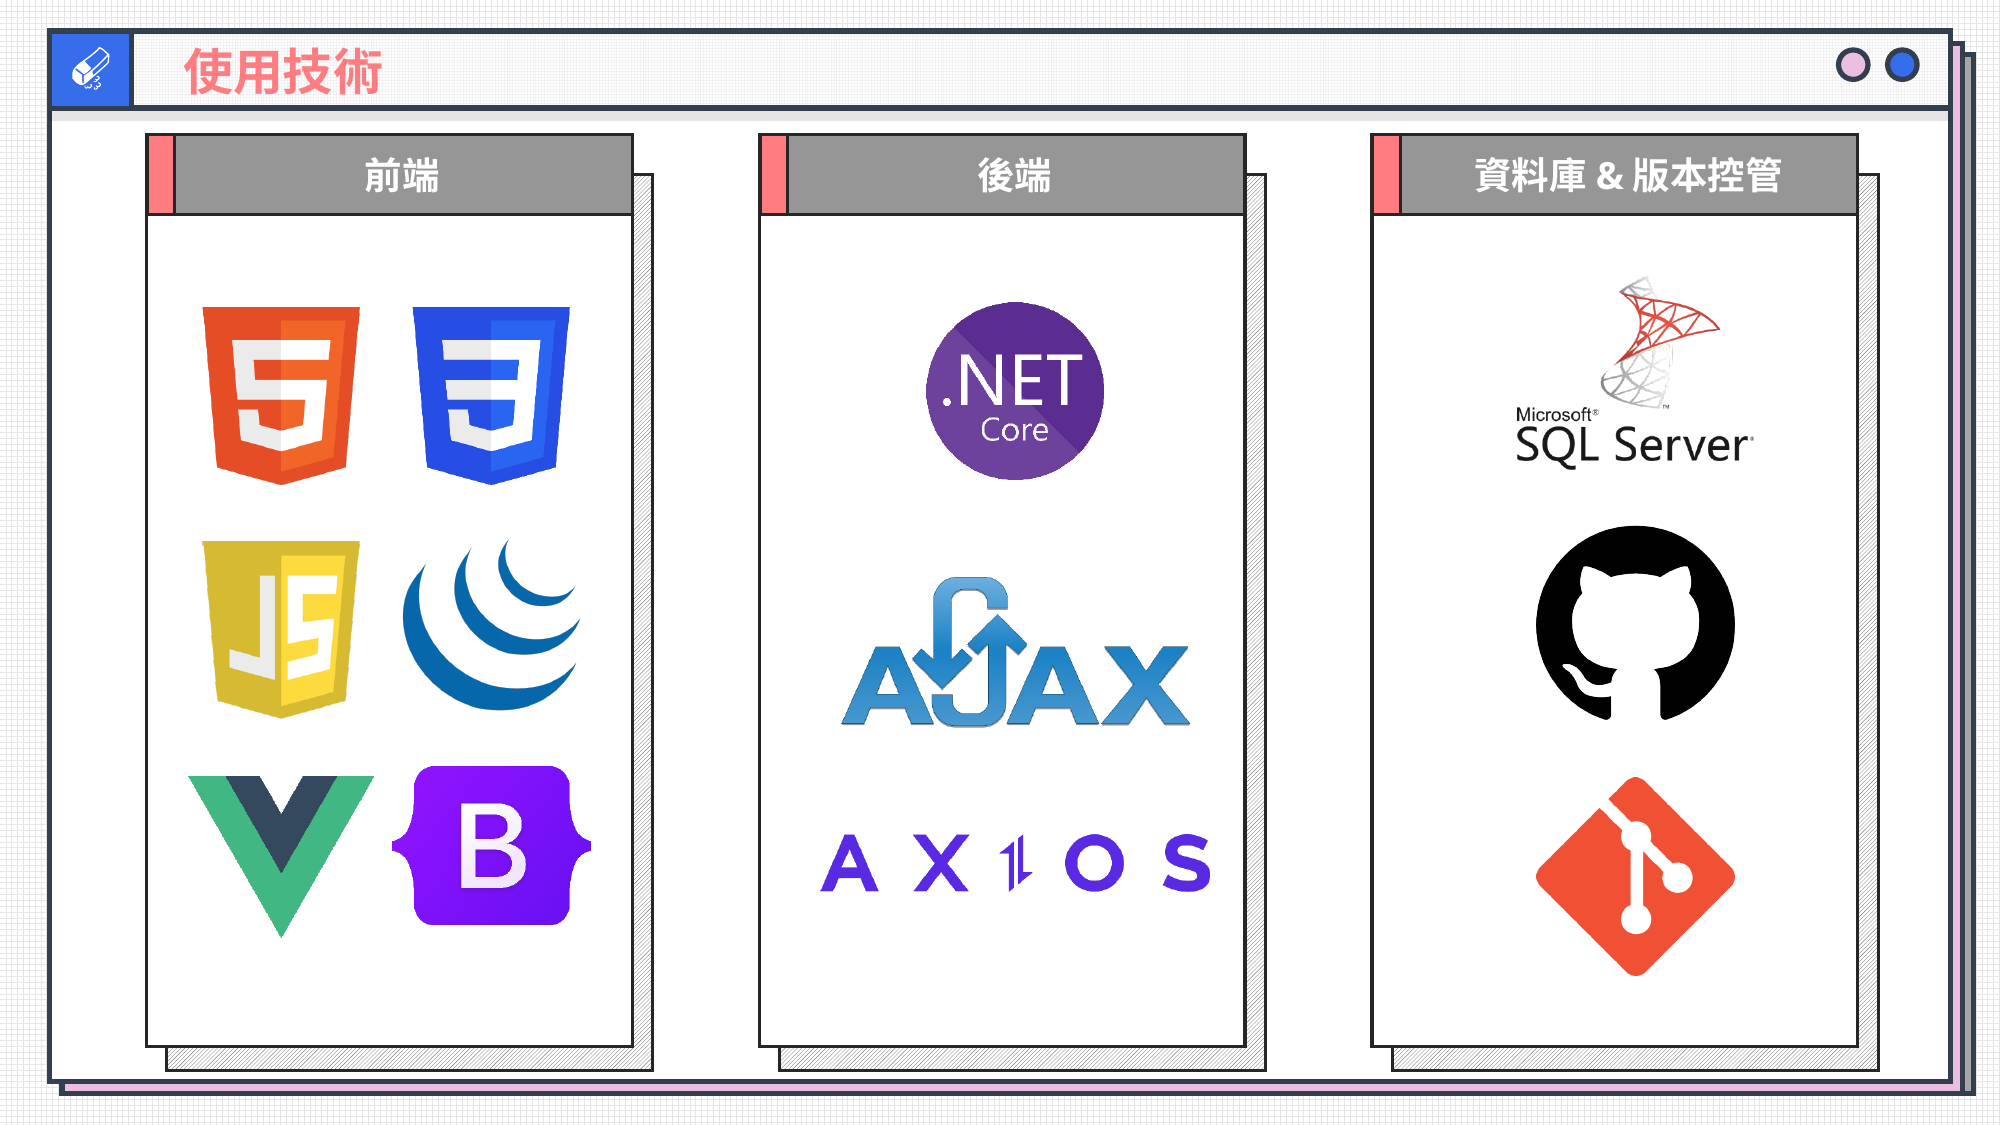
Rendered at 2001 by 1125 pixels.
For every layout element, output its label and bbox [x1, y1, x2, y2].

text_box [759, 134, 1266, 1071]
text_box [1371, 134, 1879, 1071]
picture [820, 834, 1210, 892]
picture [830, 562, 1200, 740]
picture [1517, 254, 1754, 491]
picture [926, 302, 1104, 480]
text_box [188, 307, 591, 938]
picture [1536, 777, 1735, 976]
picture [1536, 523, 1735, 722]
text_box [146, 134, 653, 1071]
text_box [49, 30, 1974, 1094]
